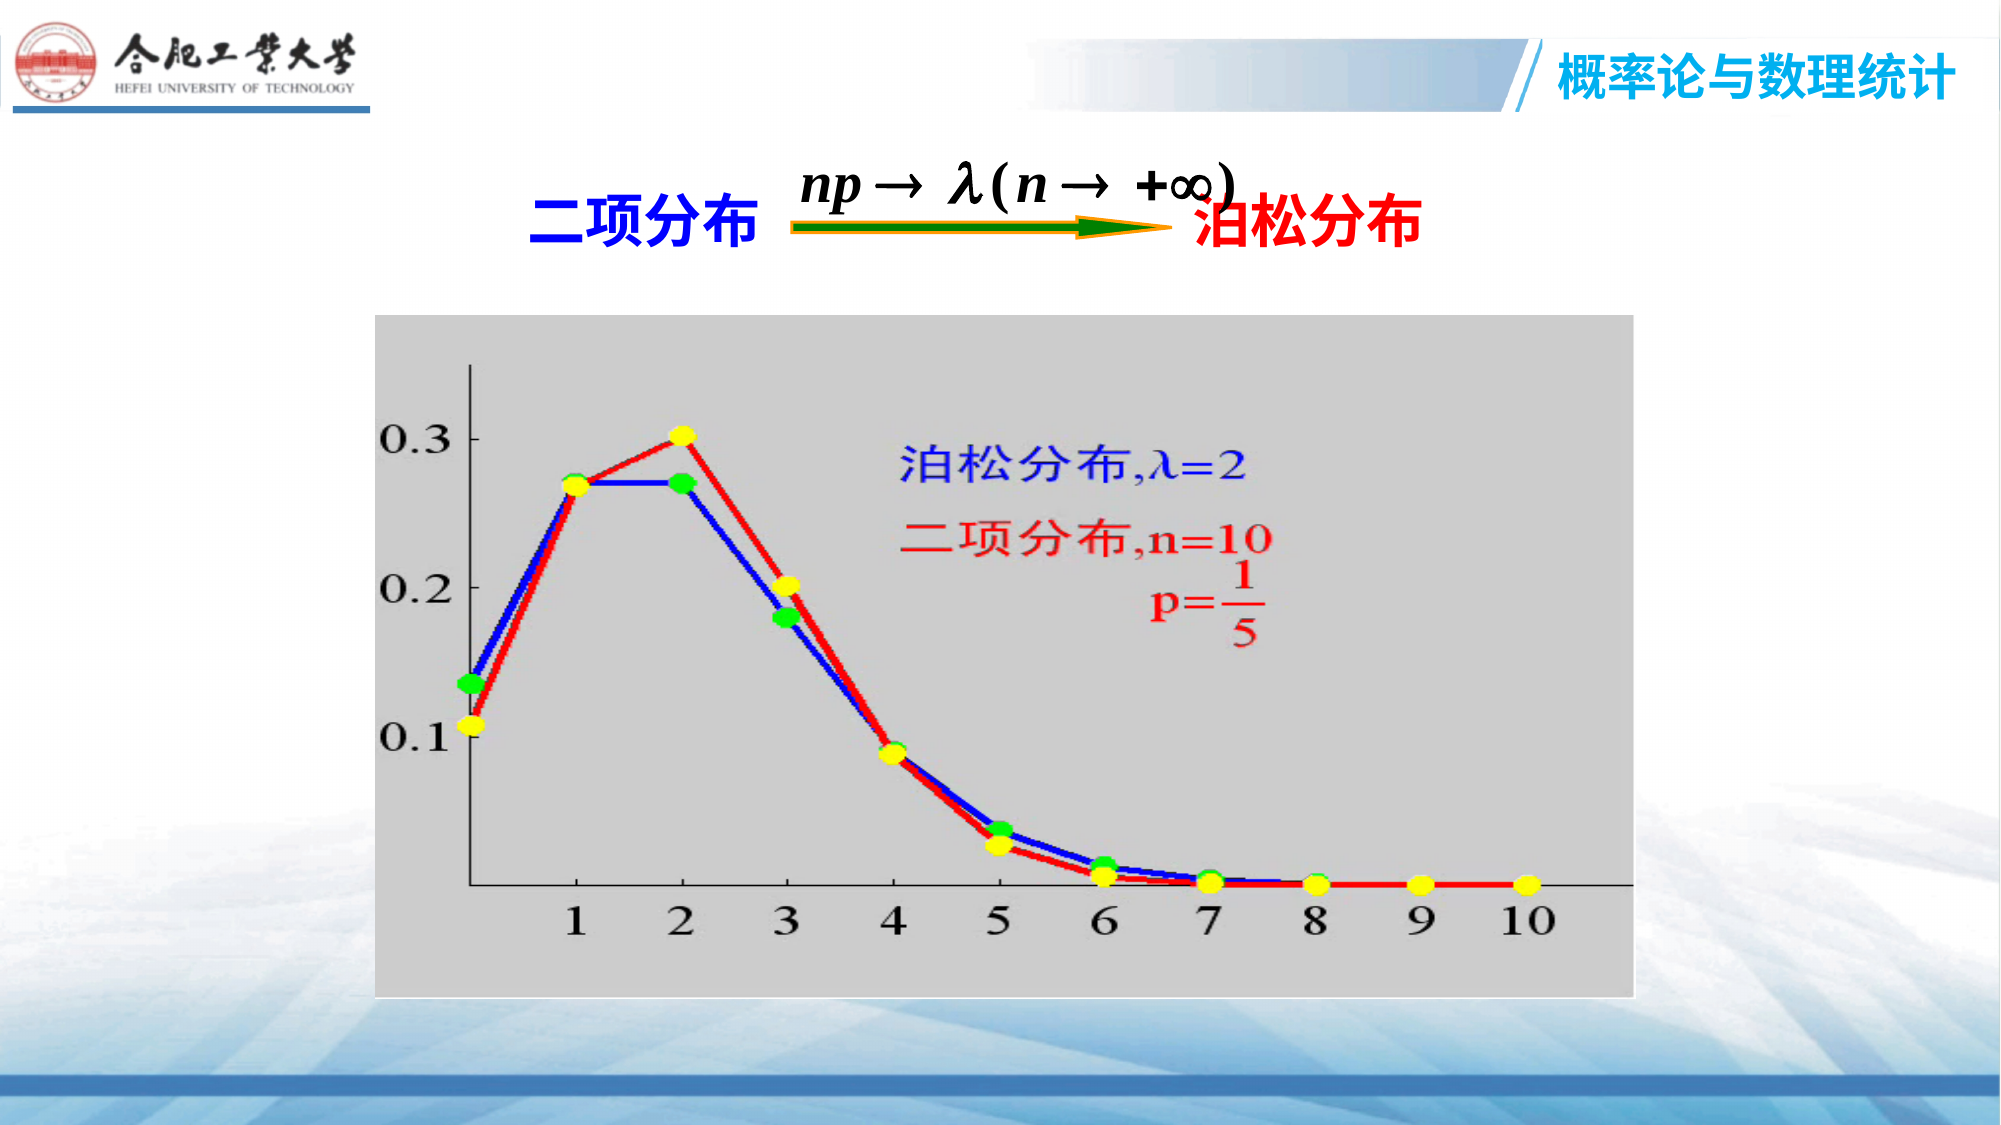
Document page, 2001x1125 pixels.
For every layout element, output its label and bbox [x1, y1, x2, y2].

text_box [374, 314, 1637, 1000]
text_box [512, 156, 1579, 262]
picture [0, 0, 2001, 1125]
